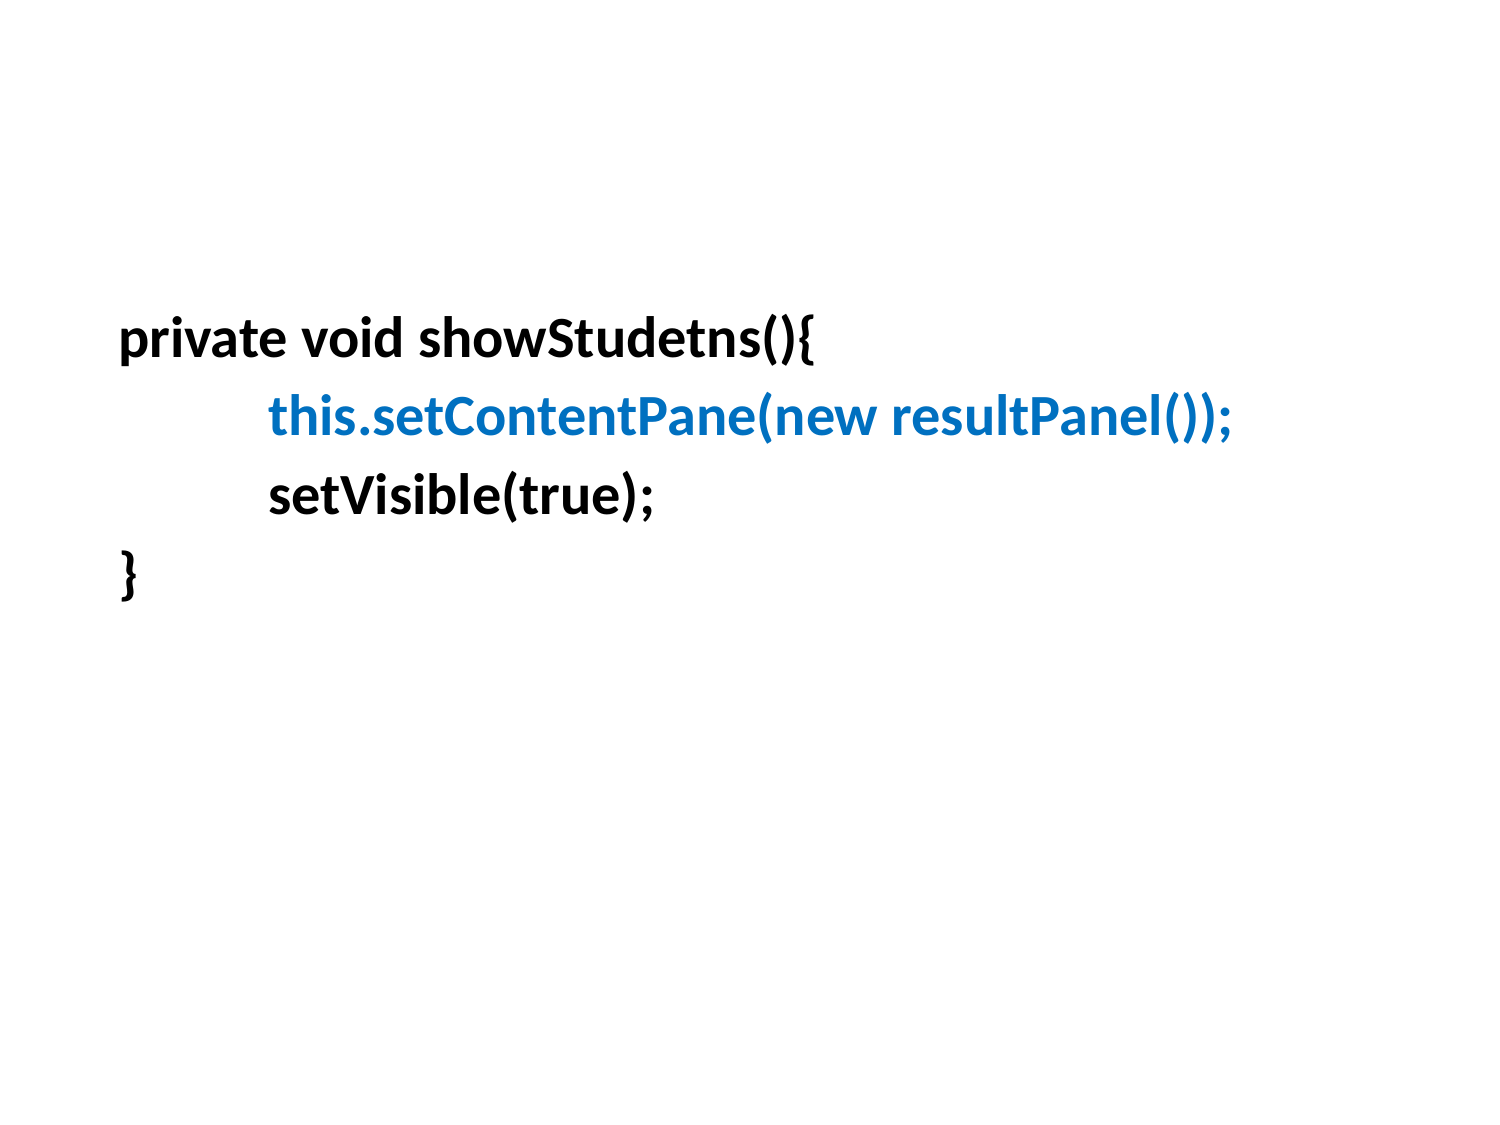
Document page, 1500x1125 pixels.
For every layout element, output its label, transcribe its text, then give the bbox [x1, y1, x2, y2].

list private void showStudetns(){ this.setContentPane(new resultPanel()); setVisible(true); } [103, 299, 1397, 1014]
